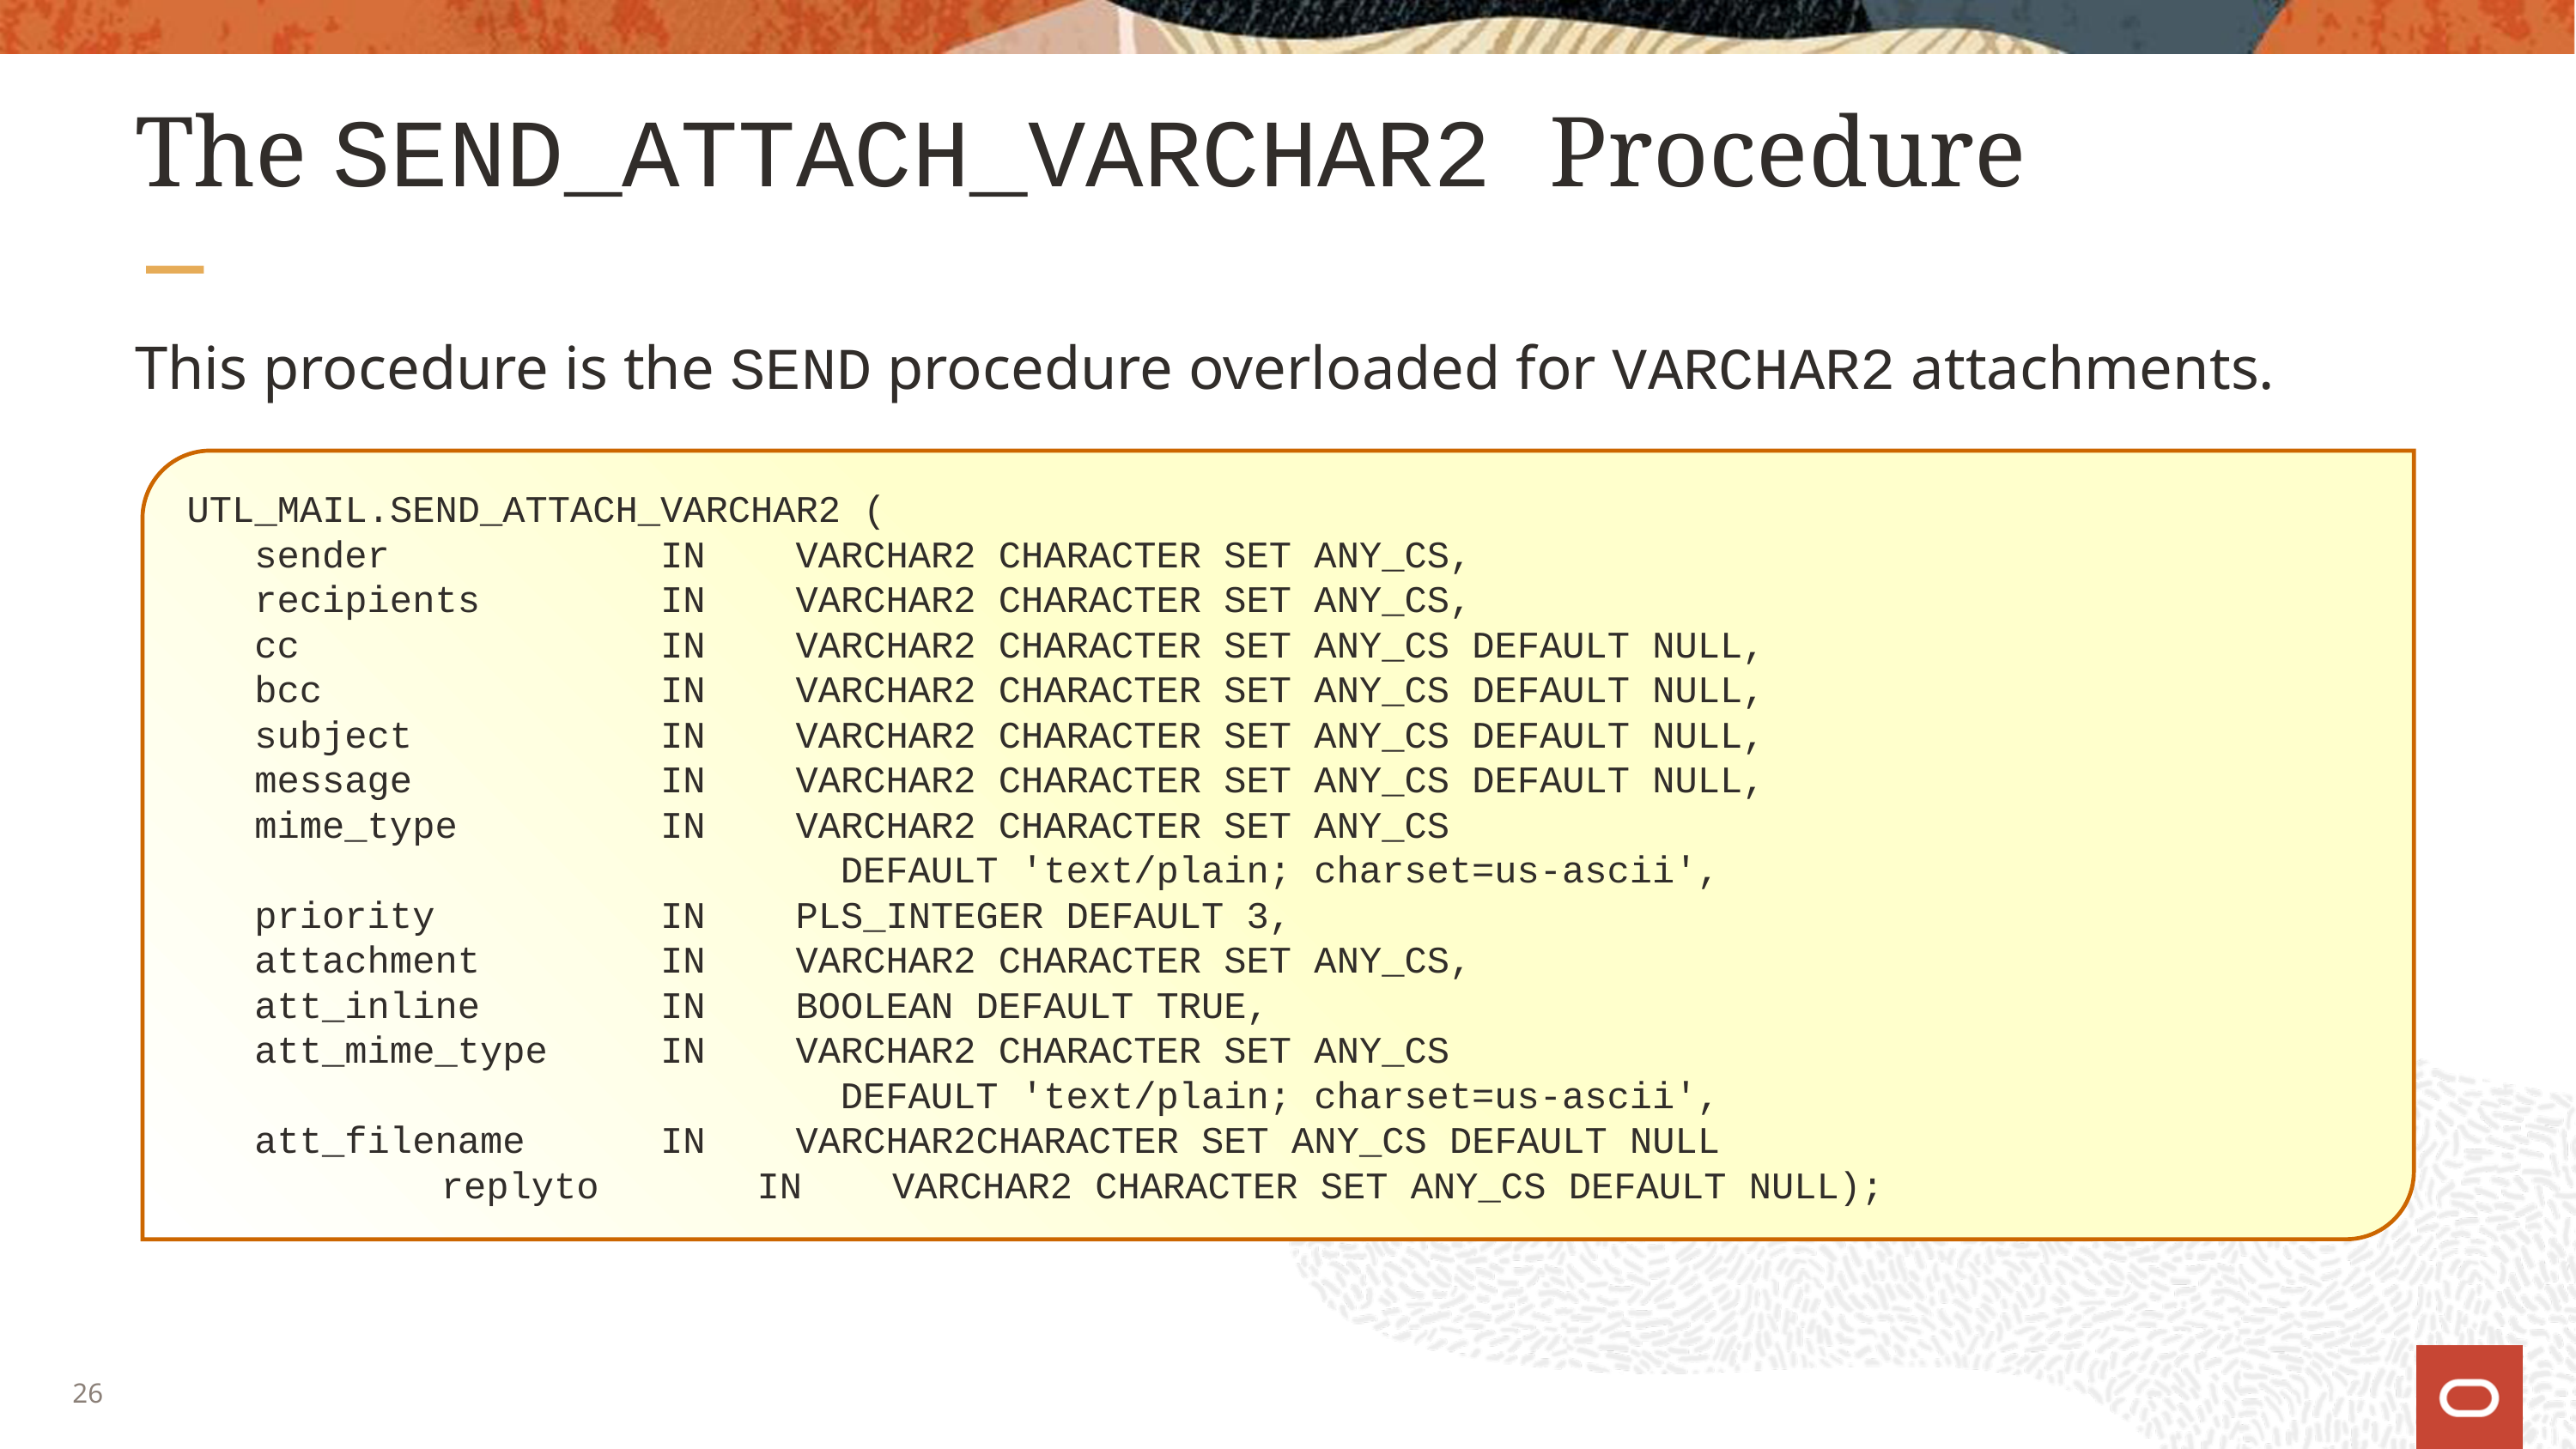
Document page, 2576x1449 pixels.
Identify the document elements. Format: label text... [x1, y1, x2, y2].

text_box [169, 450, 2415, 1225]
list This procedure is the SEND procedure overloaded for VARCHAR2 attachments. [131, 319, 2445, 404]
text_box [142, 465, 2387, 1240]
picture [2416, 1345, 2523, 1449]
picture [0, 0, 2576, 54]
title The SEND_ATTACH_VARCHAR2 Procedure [131, 86, 2445, 252]
text_box UTL_MAIL.SEND_ATTACH_VARCHAR2 ( sender IN VARCHAR2 CHARACTER SET ANY_CS, recipients IN VARCHAR2 CHARACTER SET ANY_CS, cc IN VARCHAR2 CHARACTER SET ANY_CS DEFAULT NULL, bcc IN VARCHAR2 CHARACTER SET ANY_CS DEFAULT NULL, subject IN VARCHAR2 CHARACTER SET ANY_CS DEFAULT NULL, message IN VARCHAR2 CHARACTER SET ANY_CS DEFAULT NULL, mime_type IN VARCHAR2 CHARACTER SET ANY_CS DEFAULT 'text/plain; charset=us-ascii', priority IN PLS_INTEGER DEFAULT 3, attachment IN VARCHAR2 CHARACTER SET ANY_CS, att_inline IN BOOLEAN DEFAULT TRUE, att_mime_type IN VARCHAR2 CHARACTER SET ANY_CS DEFAULT 'text/plain; charset=us-ascii', att_filename IN VARCHAR2CHARACTER SET ANY_CS DEFAULT NULL replyto IN VARCHAR2 CHARACTER SET ANY_CS DEFAULT NULL); [167, 464, 2389, 1226]
